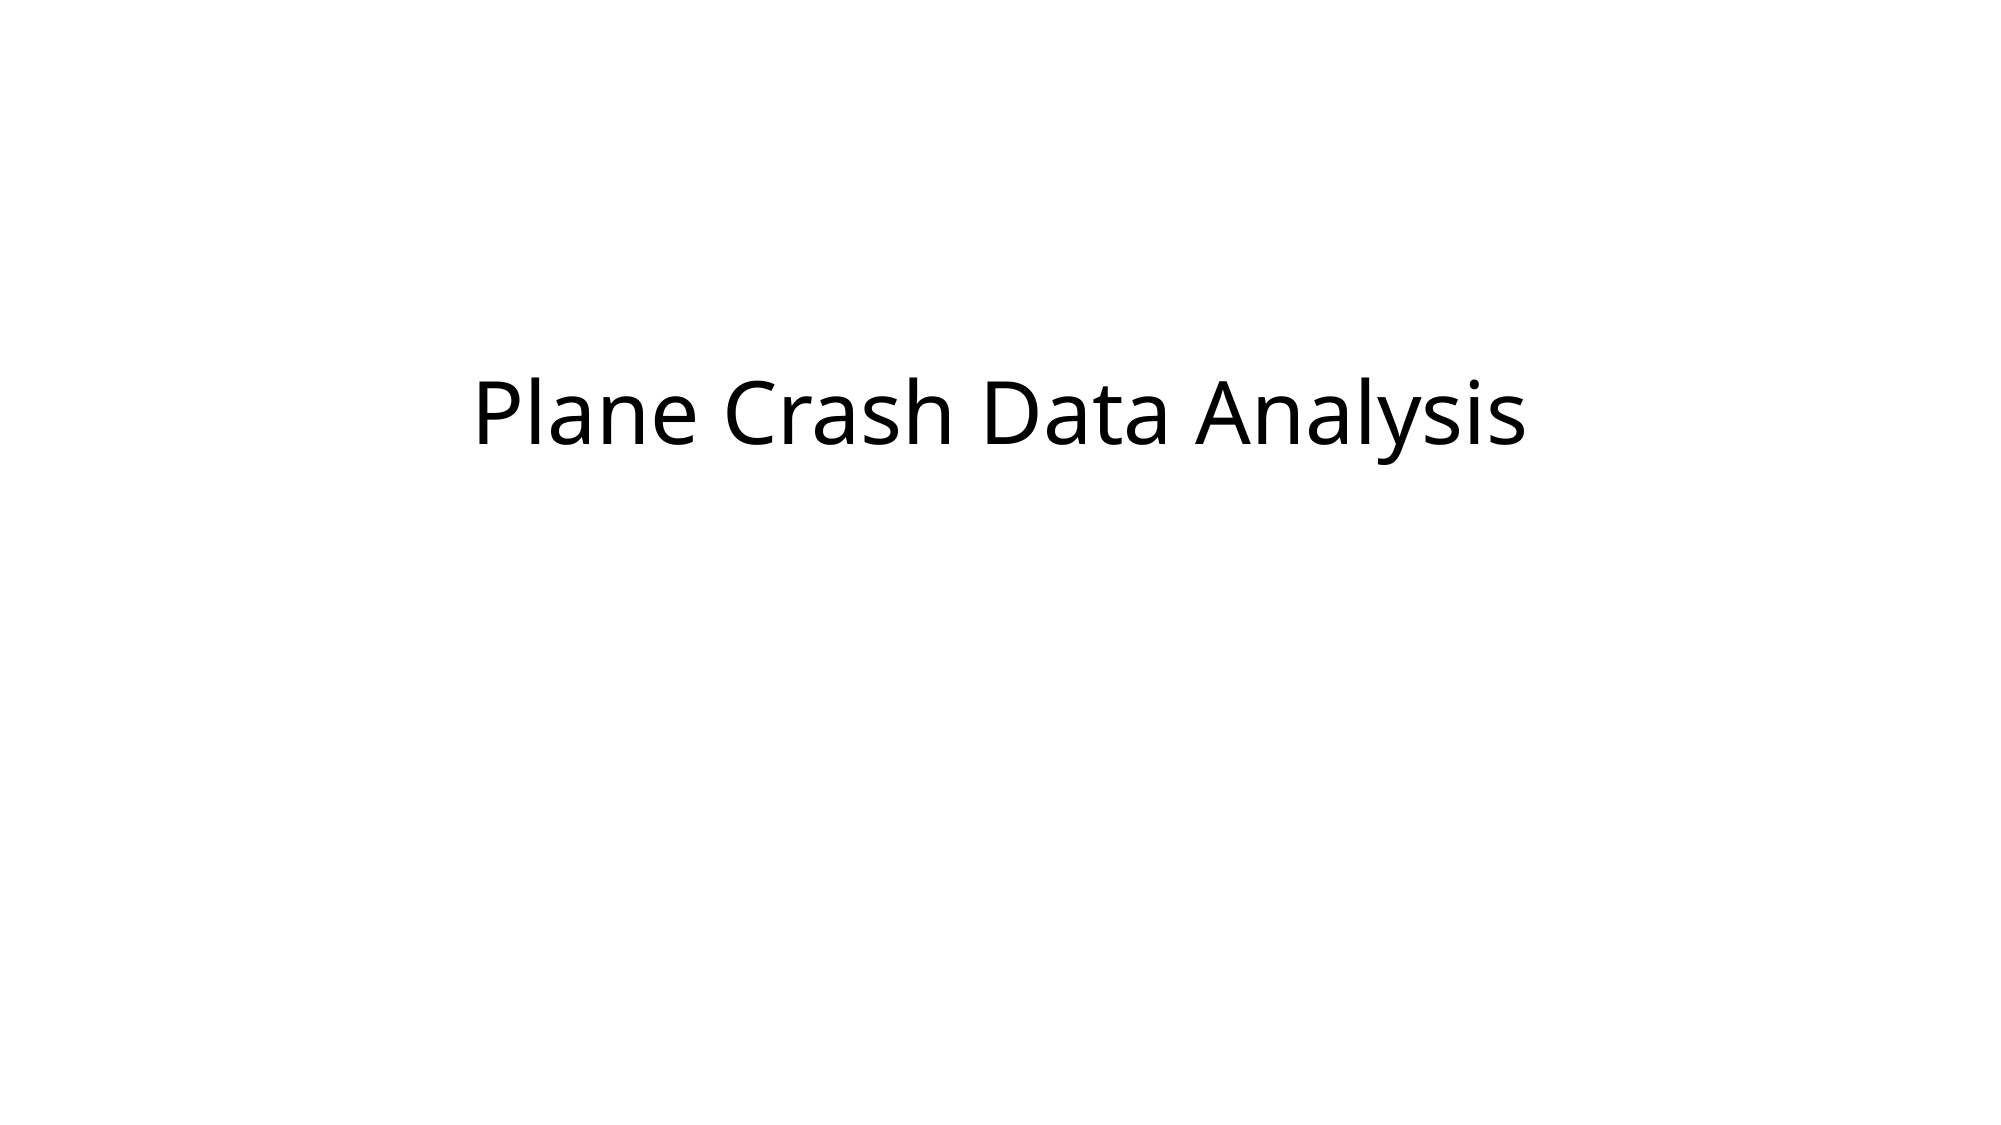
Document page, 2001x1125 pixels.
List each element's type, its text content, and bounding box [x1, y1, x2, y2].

title Plane Crash Data Analysis [249, 184, 1750, 576]
